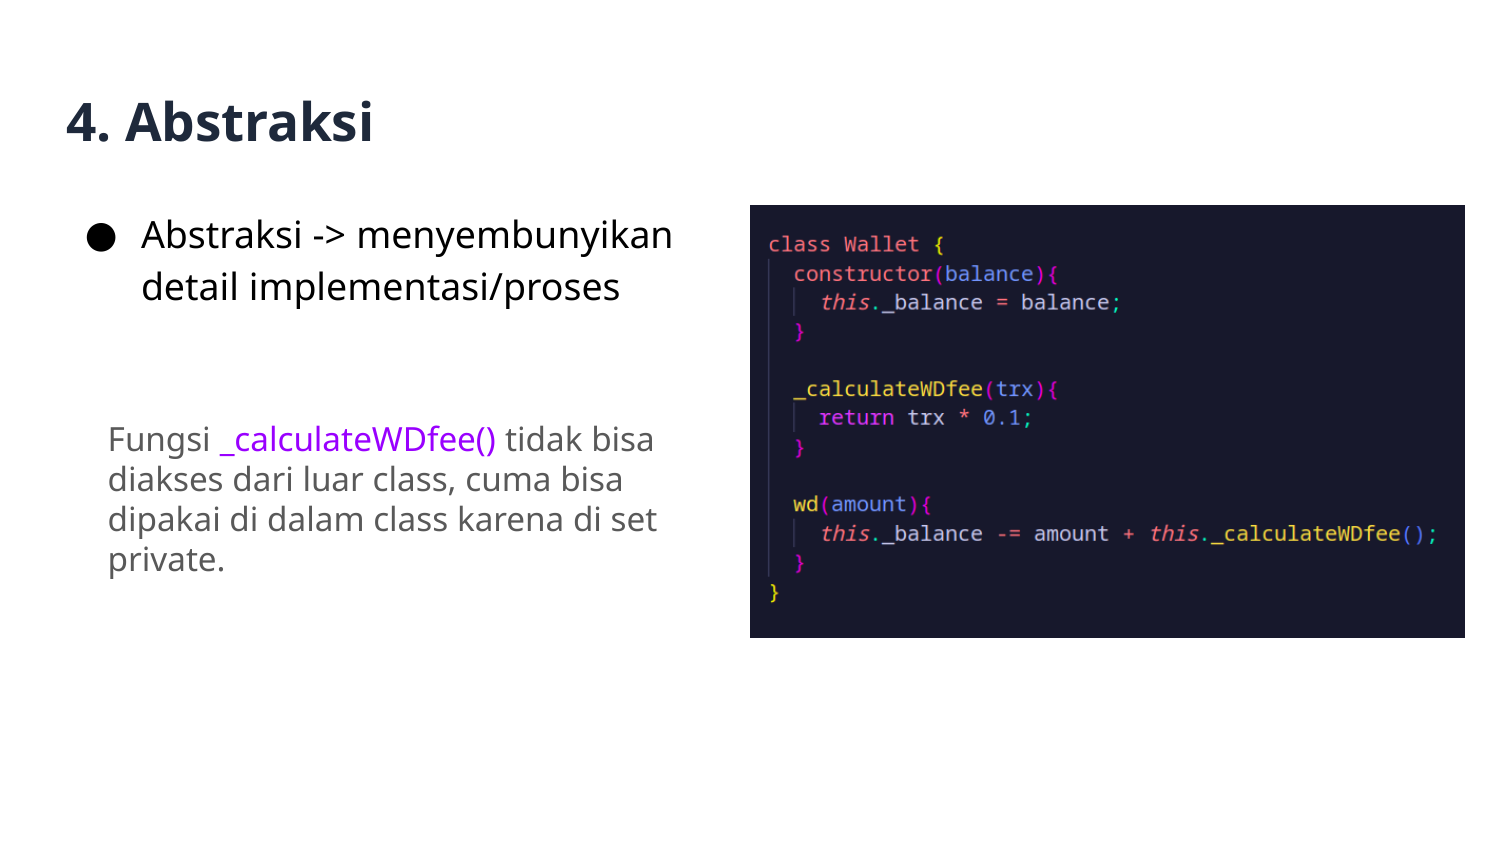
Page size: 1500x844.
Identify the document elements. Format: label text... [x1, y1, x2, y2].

text_box Fungsi _calculateWDfee() tidak bisa diakses dari luar class, cuma bisa dipakai di dalam class karena di set private. [92, 403, 704, 593]
picture [749, 205, 1466, 639]
list Abstraksi -> menyembunyikan detail implementasi/proses [51, 189, 728, 342]
title 4. Abstraksi [51, 72, 1449, 167]
